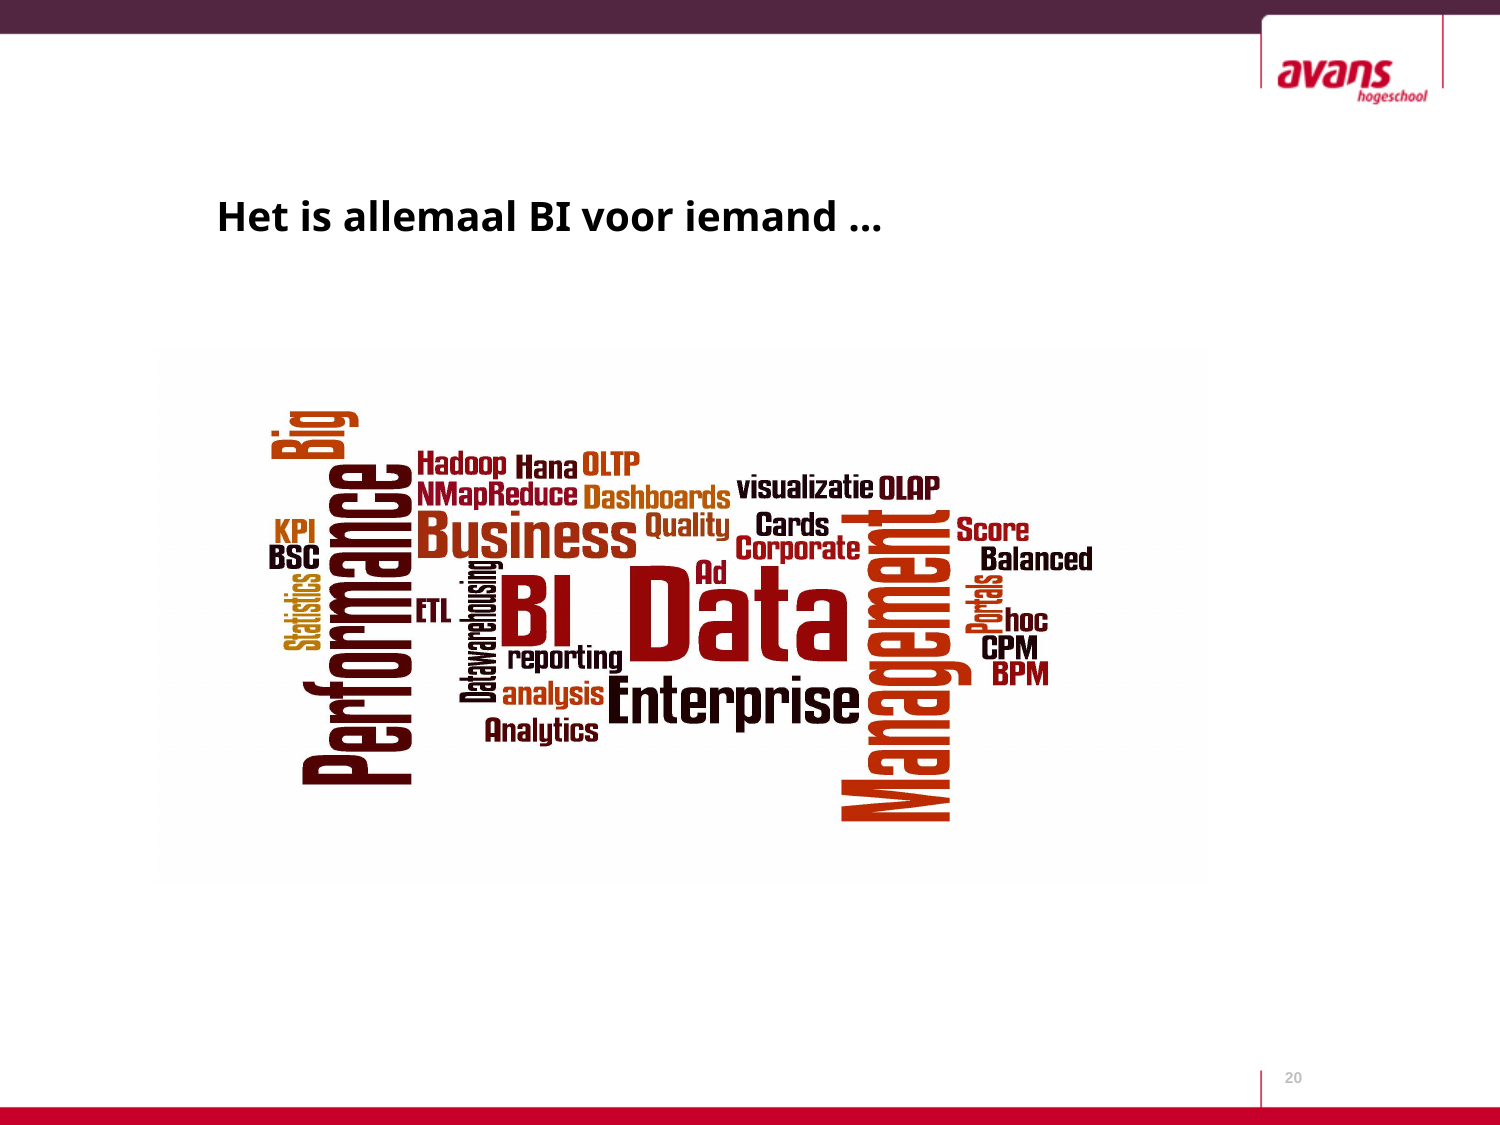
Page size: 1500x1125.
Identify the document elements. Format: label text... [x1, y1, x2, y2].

slide_number 20 [1269, 1060, 1420, 1103]
picture [0, 0, 1500, 1125]
title Het is allemaal BI voor iemand ... [201, 182, 1314, 329]
